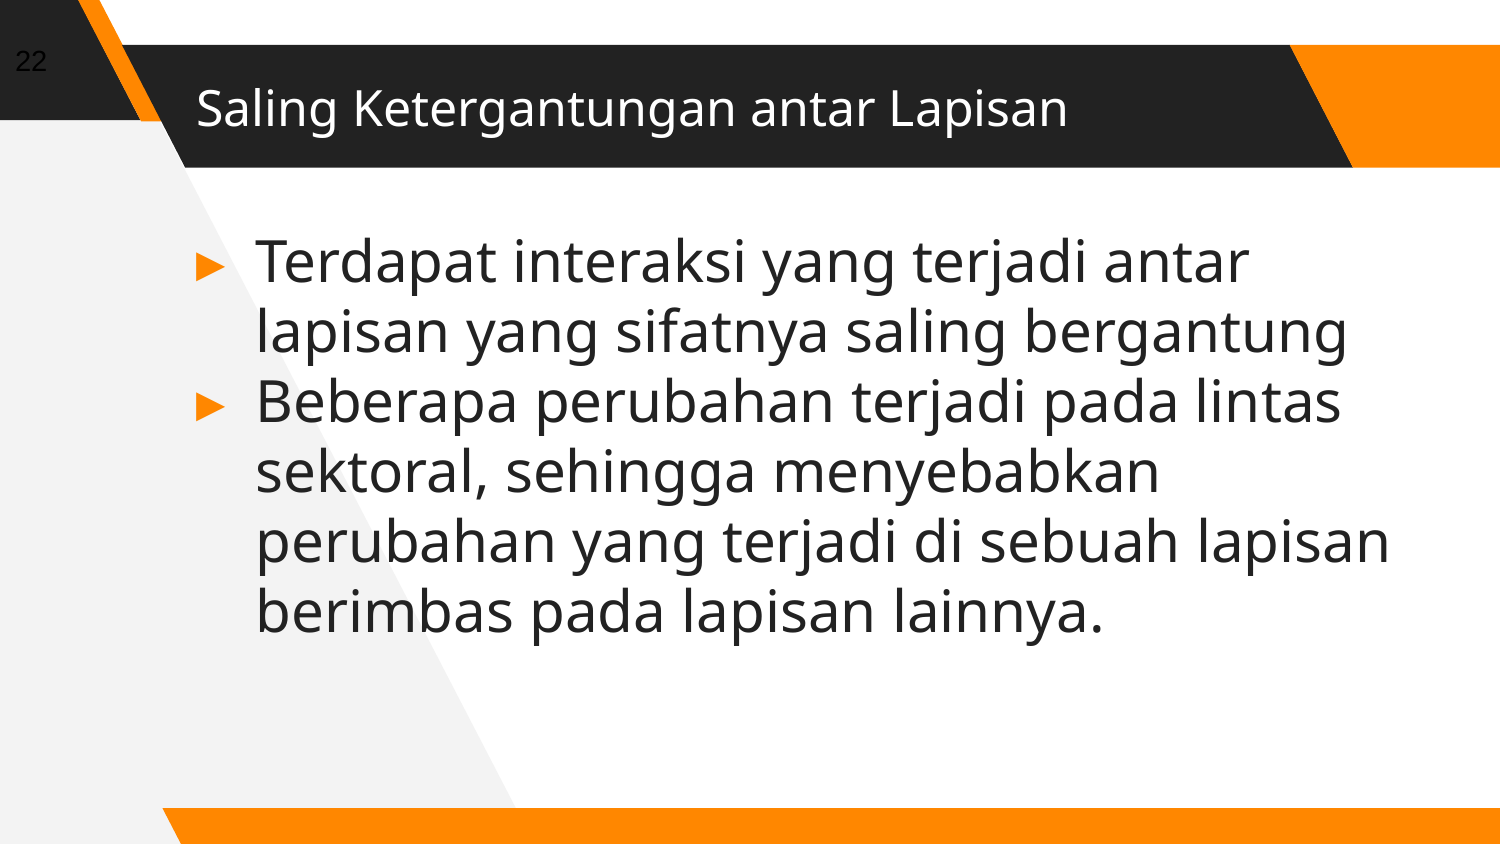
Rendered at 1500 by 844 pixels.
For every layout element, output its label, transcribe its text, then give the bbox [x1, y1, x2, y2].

list Terdapat interaksi yang terjadi antar lapisan yang sifatnya saling bergantung Beberapa perubahan terjadi pada lintas sektoral, sehingga menyebabkan perubahan yang terjadi di sebuah lapisan berimbas pada lapisan lainnya. [181, 209, 1425, 808]
slide_number 22 [0, 0, 98, 121]
title Saling Ketergantungan antar Lapisan [181, 45, 1285, 169]
